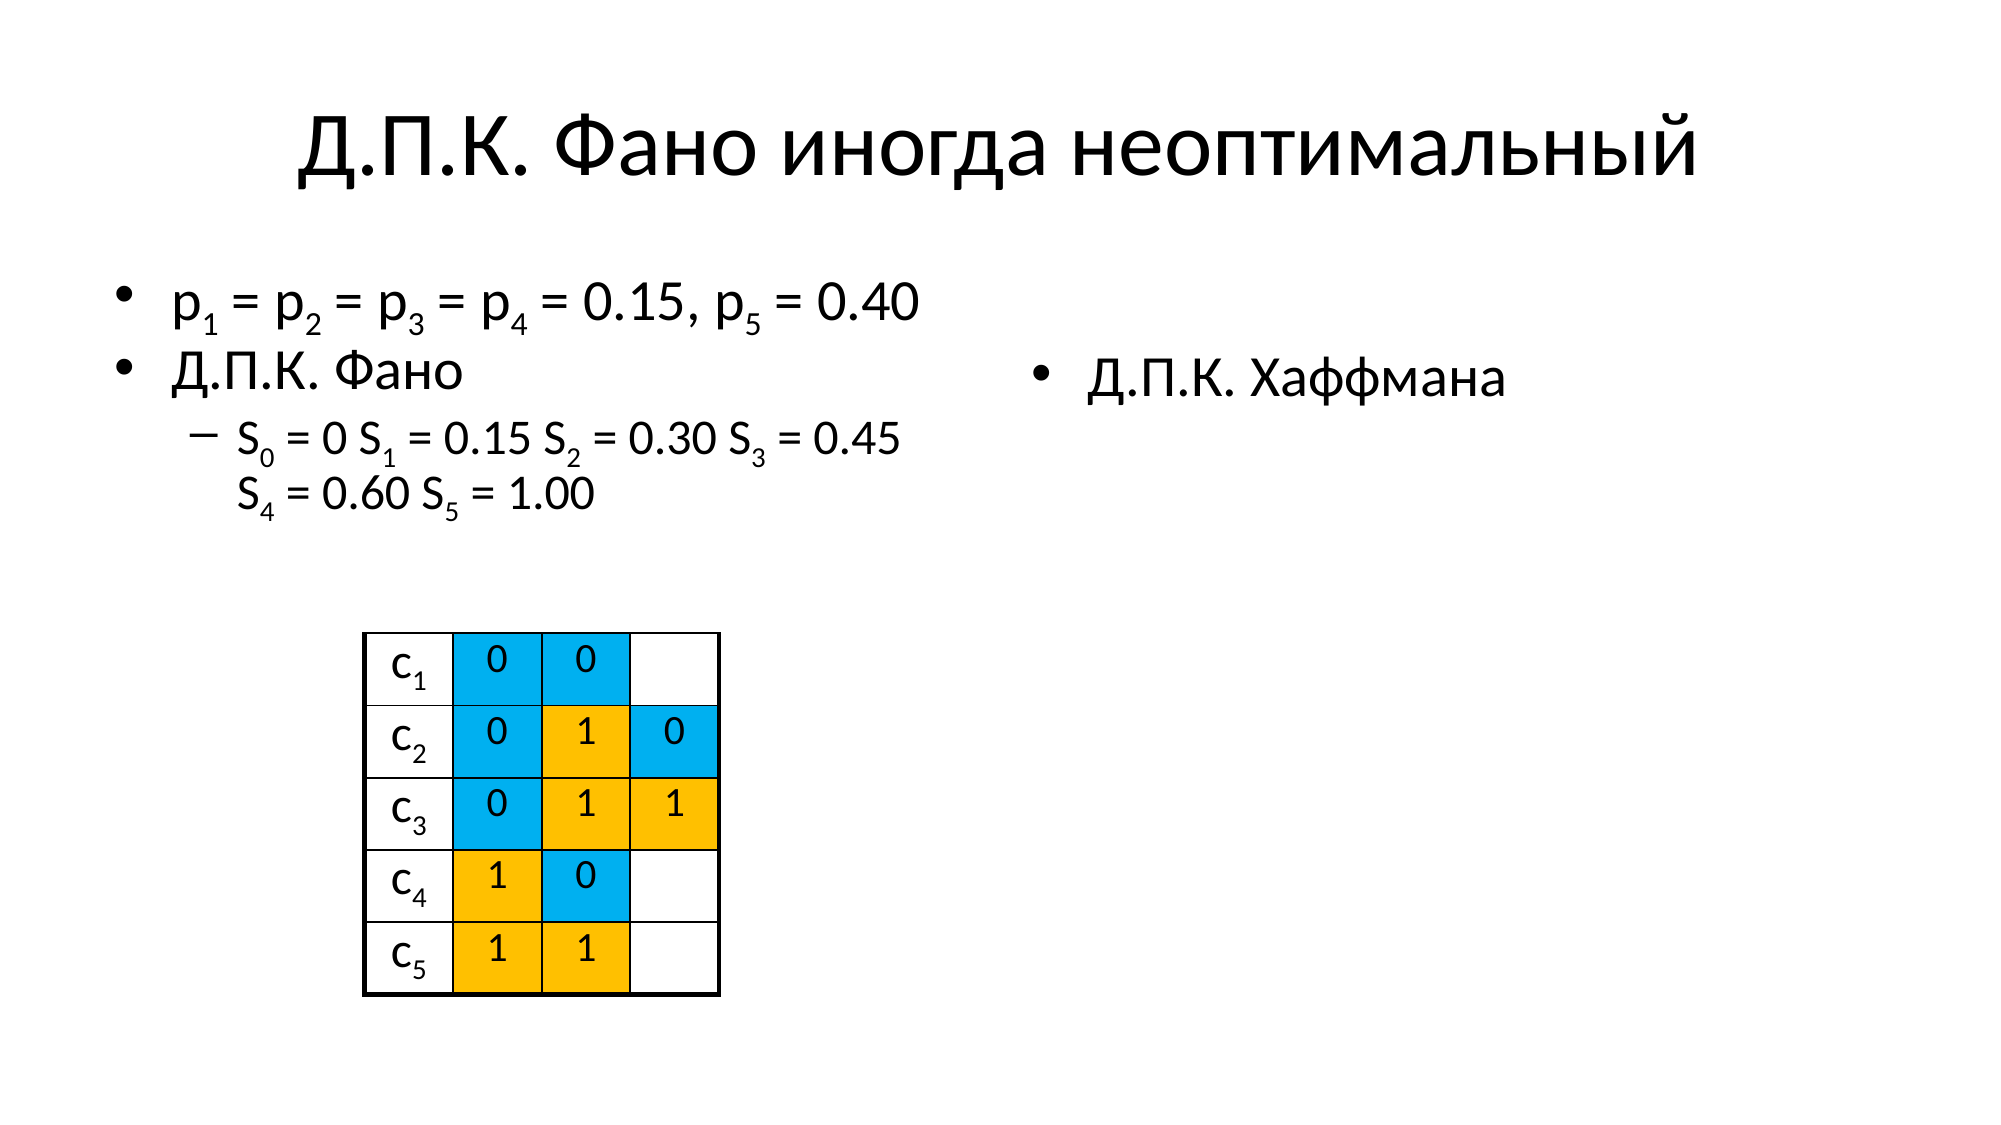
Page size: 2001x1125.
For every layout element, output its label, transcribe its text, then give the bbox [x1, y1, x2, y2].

table_cell 0 [454, 706, 541, 777]
table_cell 1 [454, 851, 541, 921]
title Д.П.К. Фано иногда неоптимальный [99, 45, 1900, 233]
table_cell 0 [631, 706, 717, 777]
table_cell 1 [631, 779, 717, 849]
table_cell 1 [454, 923, 541, 992]
list p1 = p2 = p3 = p4 = 0.15, p5 = 0.40 Д.П.К. Фано S0 = 0 S1 = 0.15 S2 = 0.30 S3 = 0.45 S4 = 0.60 S5 = 1.00 средняя длина кодового слова 2*0.4 + (2+2)*0.15 + (3+3)*0.15 = 2.3 [99, 262, 984, 1005]
table_cell с3 [367, 779, 452, 849]
table_cell 1 [543, 706, 629, 777]
table_cell [631, 923, 717, 992]
table_cell 1 [543, 779, 629, 849]
table_header [631, 634, 717, 705]
table_cell 1 [543, 923, 629, 992]
list Д.П.К. Хаффмана средняя длина кодового слова 1*0.4 + (3+3+3+3)*0.15 = 2.2 [1016, 262, 1900, 1005]
table_cell с5 [367, 923, 452, 992]
table_header 0 [543, 634, 629, 705]
table_header с1 [367, 634, 452, 705]
table_cell с4 [367, 851, 452, 921]
table_cell [631, 851, 717, 921]
table_cell с2 [367, 706, 452, 777]
table_cell 0 [543, 851, 629, 921]
table_header 0 [454, 634, 541, 705]
table_cell 0 [454, 779, 541, 849]
